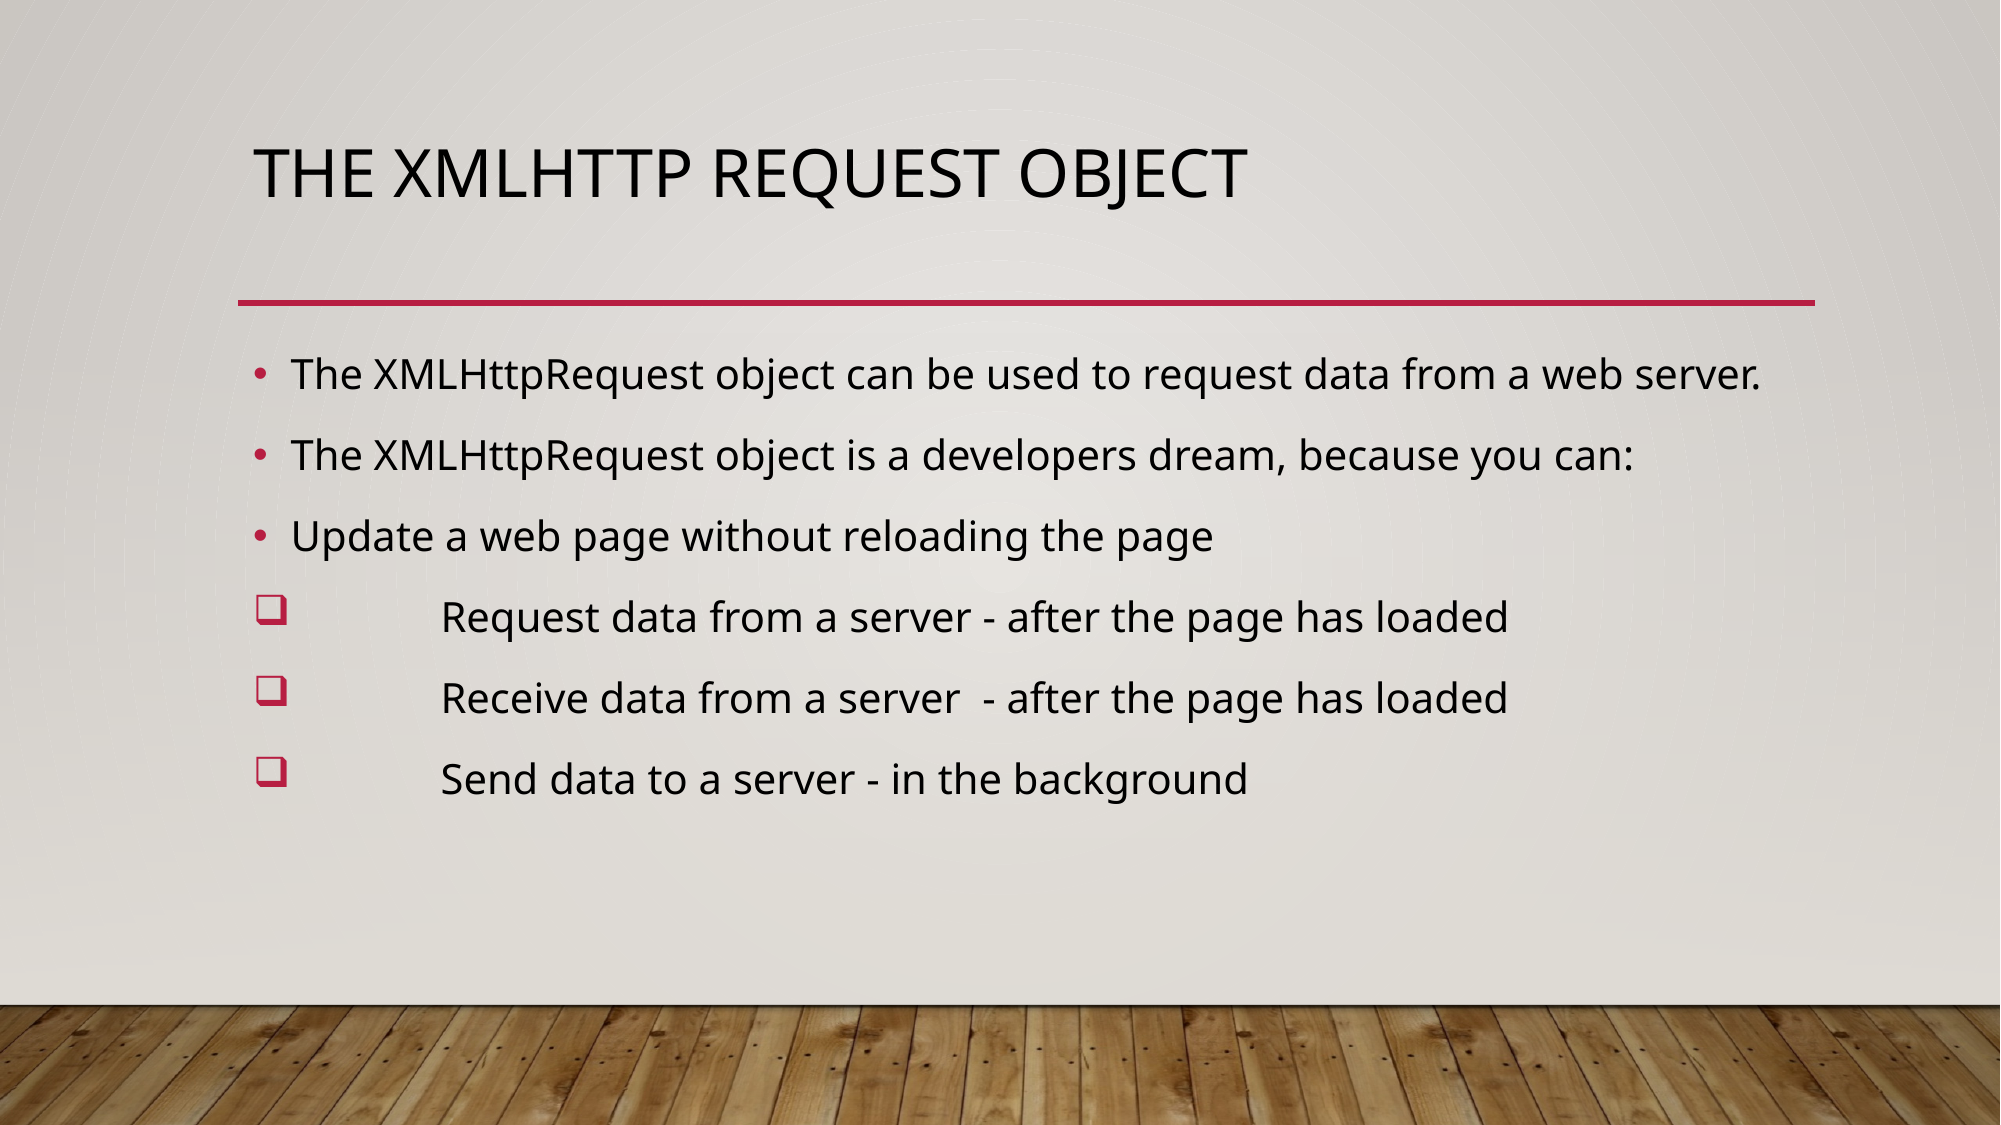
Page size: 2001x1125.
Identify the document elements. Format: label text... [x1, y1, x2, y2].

list The XMLHttpRequest object can be used to request data from a web server. The XMLHttpRequest object is a developers dream, because you can: Update a web page without reloading the page Request data from a server - after the page has loaded Receive data from a server - after the page has loaded Send data to a server - in the background [238, 330, 1814, 897]
picture [0, 1005, 2000, 1125]
title The XMLHttp Request Object [238, 131, 1814, 305]
